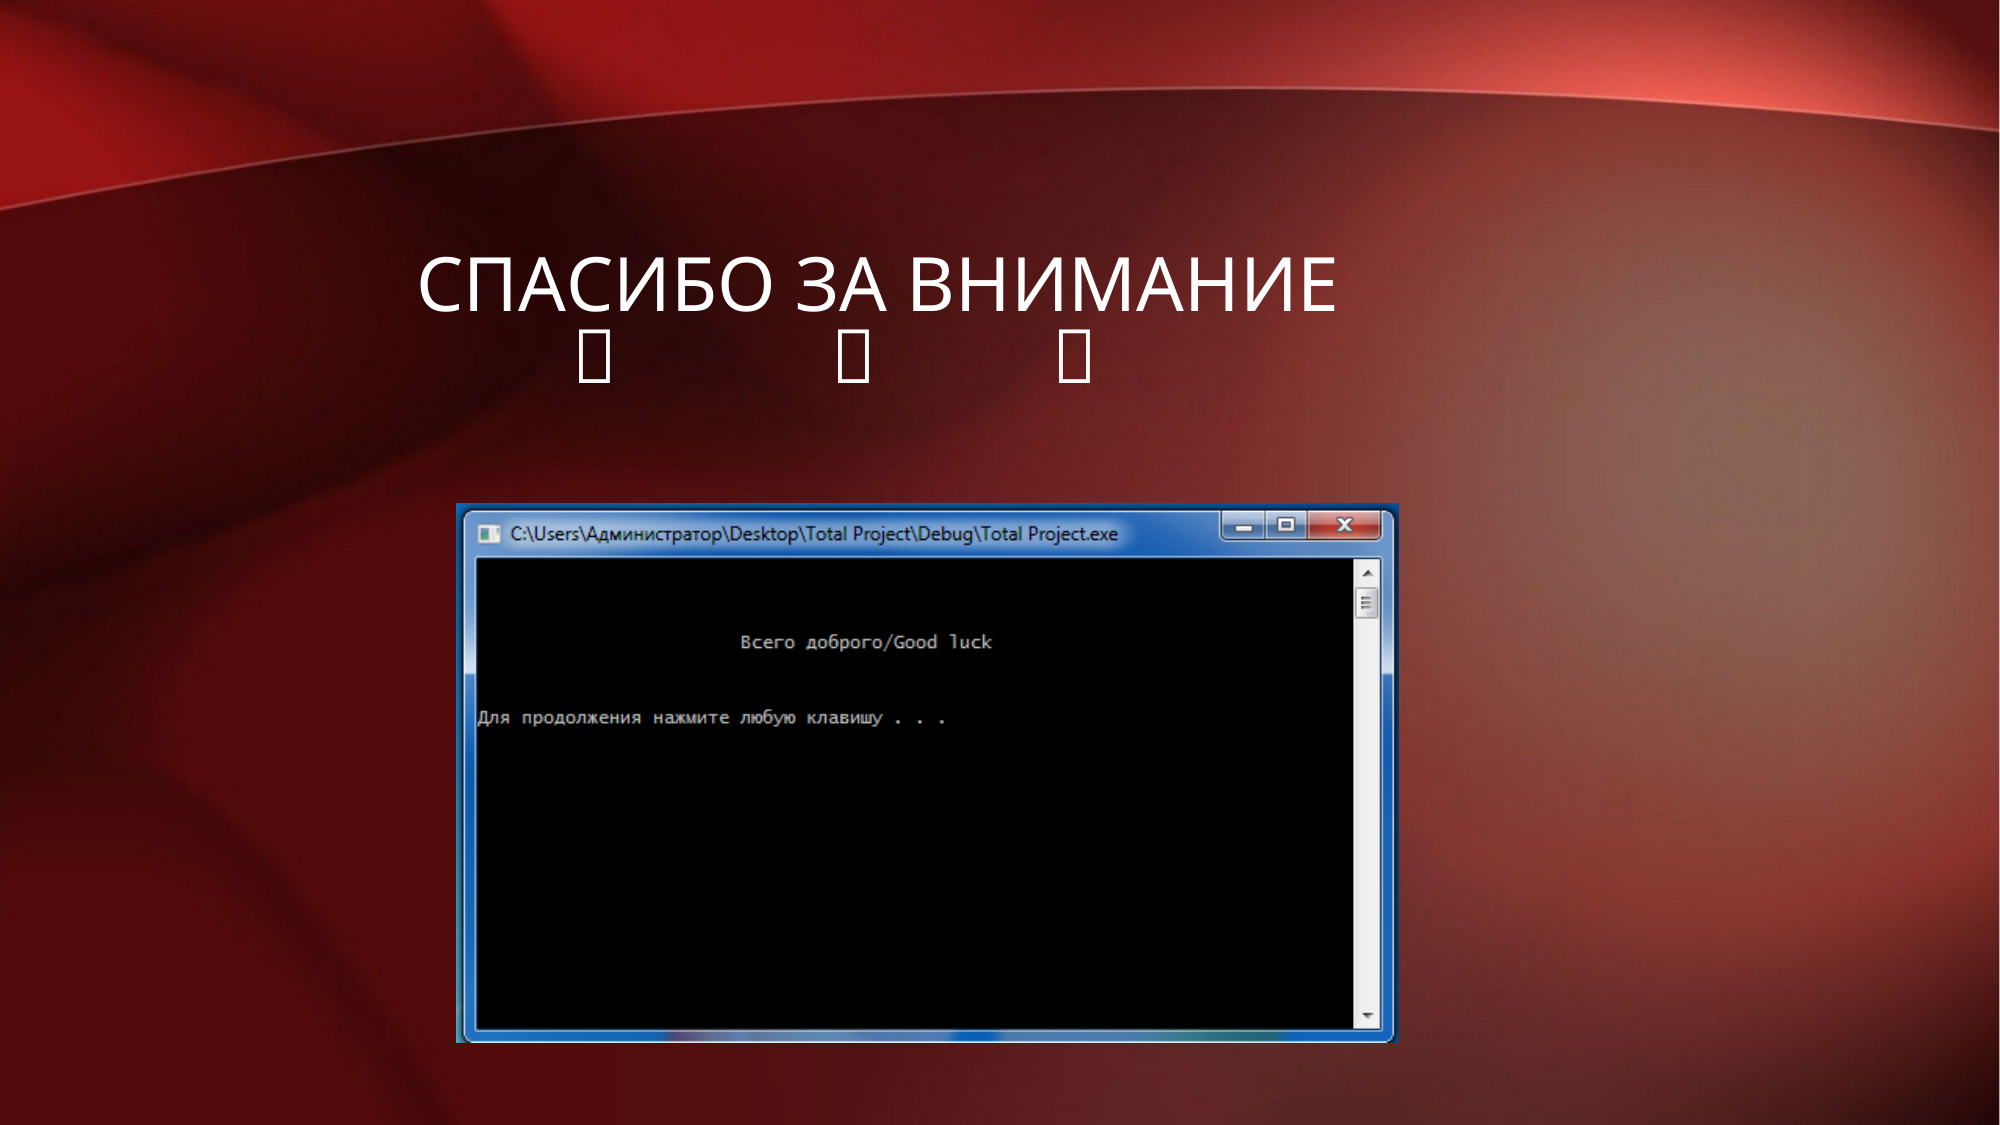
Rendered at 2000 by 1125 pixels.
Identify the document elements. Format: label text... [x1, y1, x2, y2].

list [456, 503, 1399, 1043]
title Спасибо за внимание    [396, 208, 1459, 409]
picture [0, 0, 2000, 1125]
